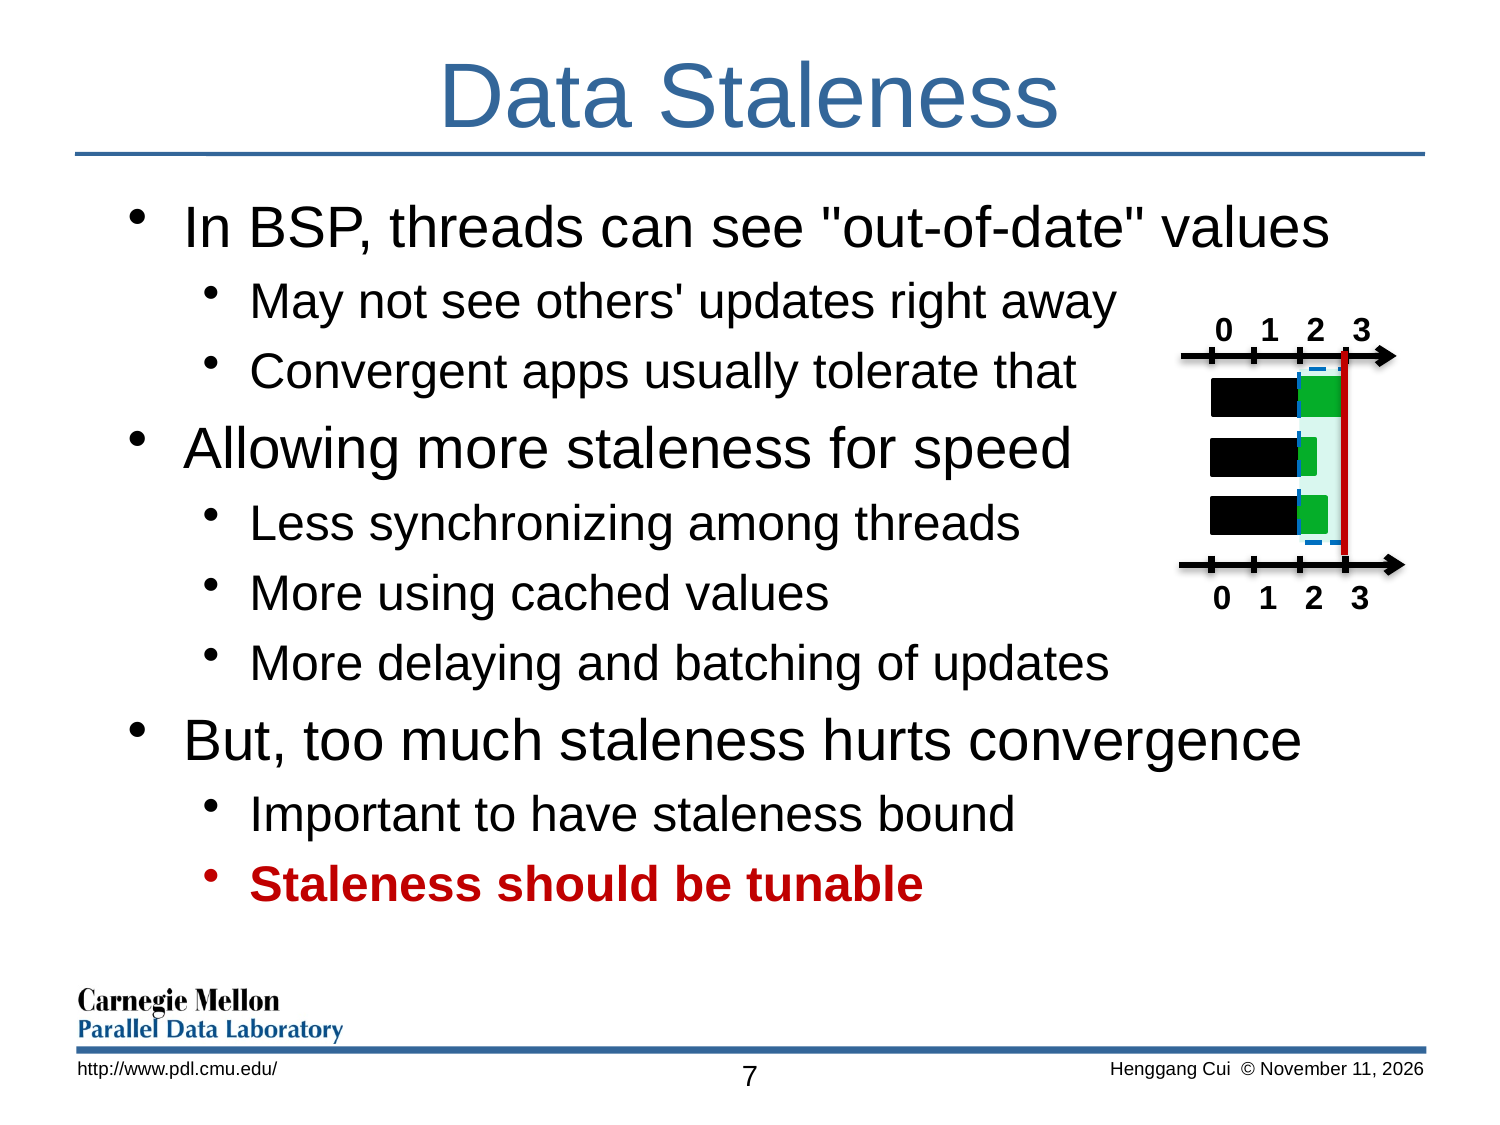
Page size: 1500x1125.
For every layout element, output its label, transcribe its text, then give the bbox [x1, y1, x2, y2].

text_box 1 [1245, 301, 1291, 355]
text_box [1211, 378, 1298, 417]
text_box [1299, 368, 1336, 543]
text_box 3 [1337, 301, 1387, 355]
text_box [1210, 496, 1299, 535]
slide_number 7 [603, 1048, 897, 1084]
text_box 0 [1198, 572, 1244, 624]
text_box 2 [1291, 301, 1337, 355]
text_box 1 [1244, 572, 1290, 624]
list In BSP, threads can see "out-of-date" values May not see others' updates right away Convergent apps usually tolerate that Allowing more staleness for speed Less synchronizing among threads More using cached values More delaying and batching of updates But, too much staleness hurts convergence Important to have staleness bound Staleness should be tunable [112, 180, 1388, 944]
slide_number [1059, 1048, 1442, 1112]
text_box [1210, 438, 1299, 477]
footer http://www.pdl.cmu.edu/ [60, 1048, 436, 1112]
text_box 3 [1336, 572, 1385, 624]
picture [77, 979, 343, 1044]
title Data Staleness [0, 34, 1500, 148]
text_box 2 [1290, 572, 1336, 624]
text_box 0 [1200, 301, 1245, 355]
